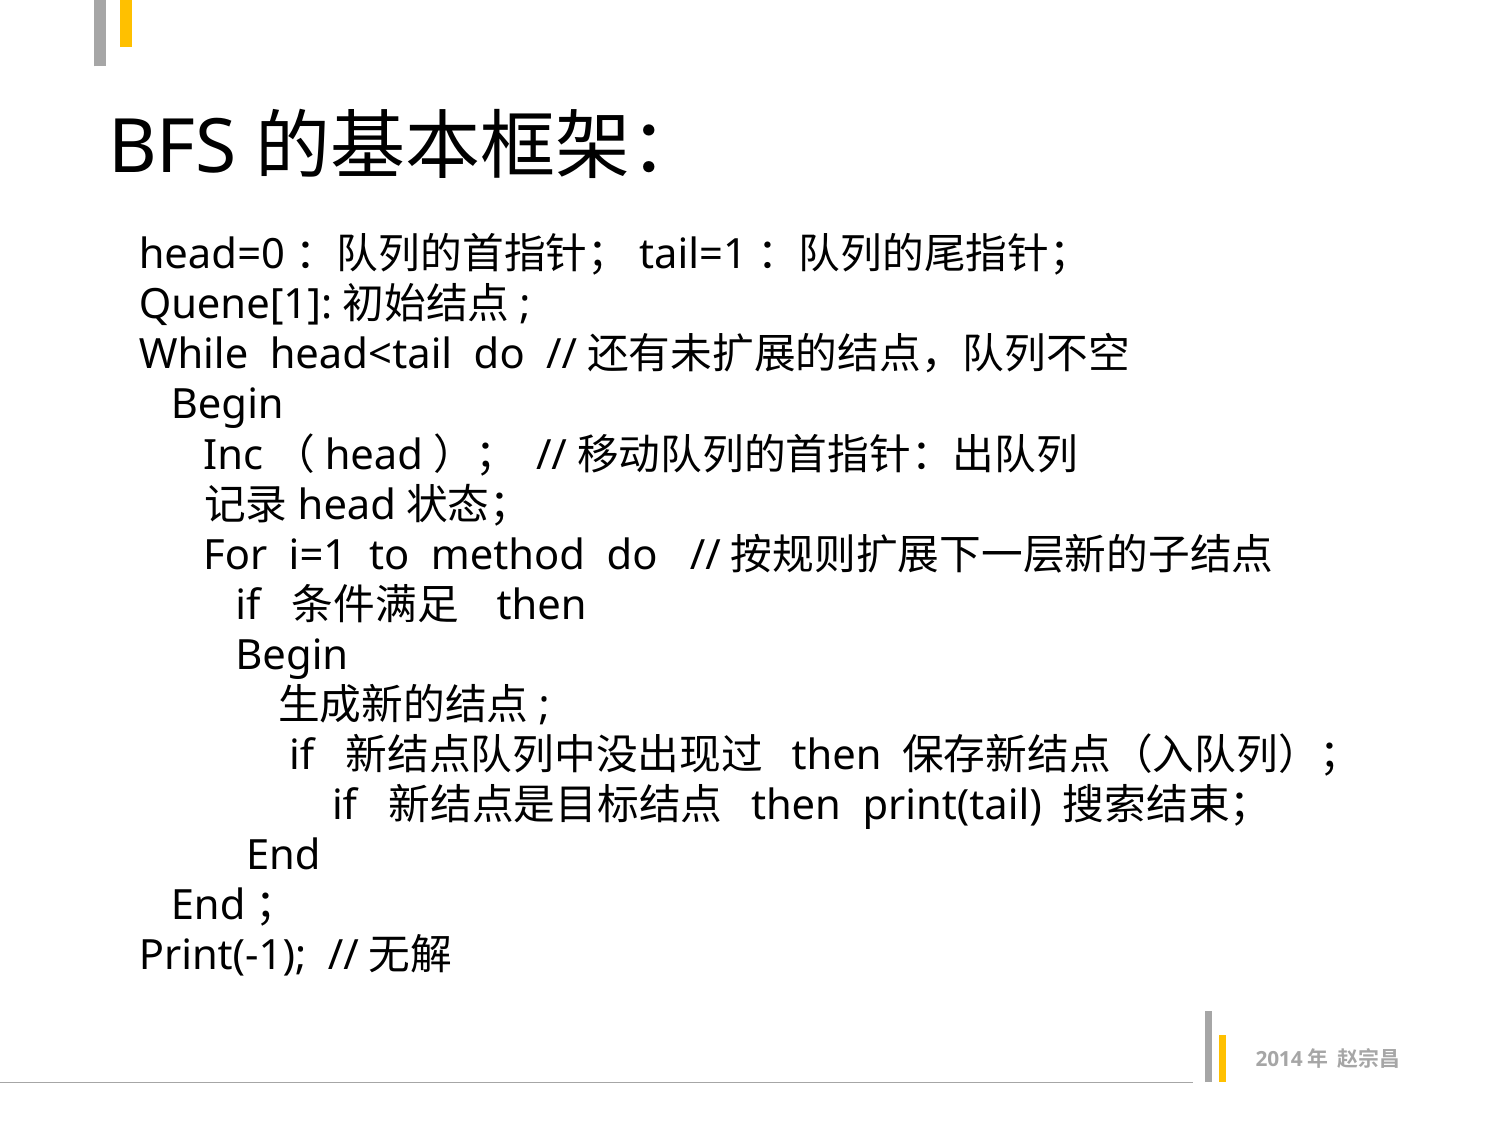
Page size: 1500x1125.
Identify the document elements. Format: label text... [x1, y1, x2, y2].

text_box BFS的基本框架： [93, 89, 810, 195]
text_box head=0：队列的首指针；tail=1：队列的尾指针； Quene[1]:初始结点; While head<tail do //还有未扩展的结点，队列不空 Begin Inc（head）； //移动队列的首指针：出队列 记录head状态； For i=1 to method do //按规则扩展下一层新的子结点 if 条件满足 then Begin 生成新的结点; if 新结点队列中没出现过 then 保存新结点（入队列）； if 新结点是目标结点 then print(tail) 搜索结束； End End； Print(-1); //无解 [123, 219, 1424, 985]
